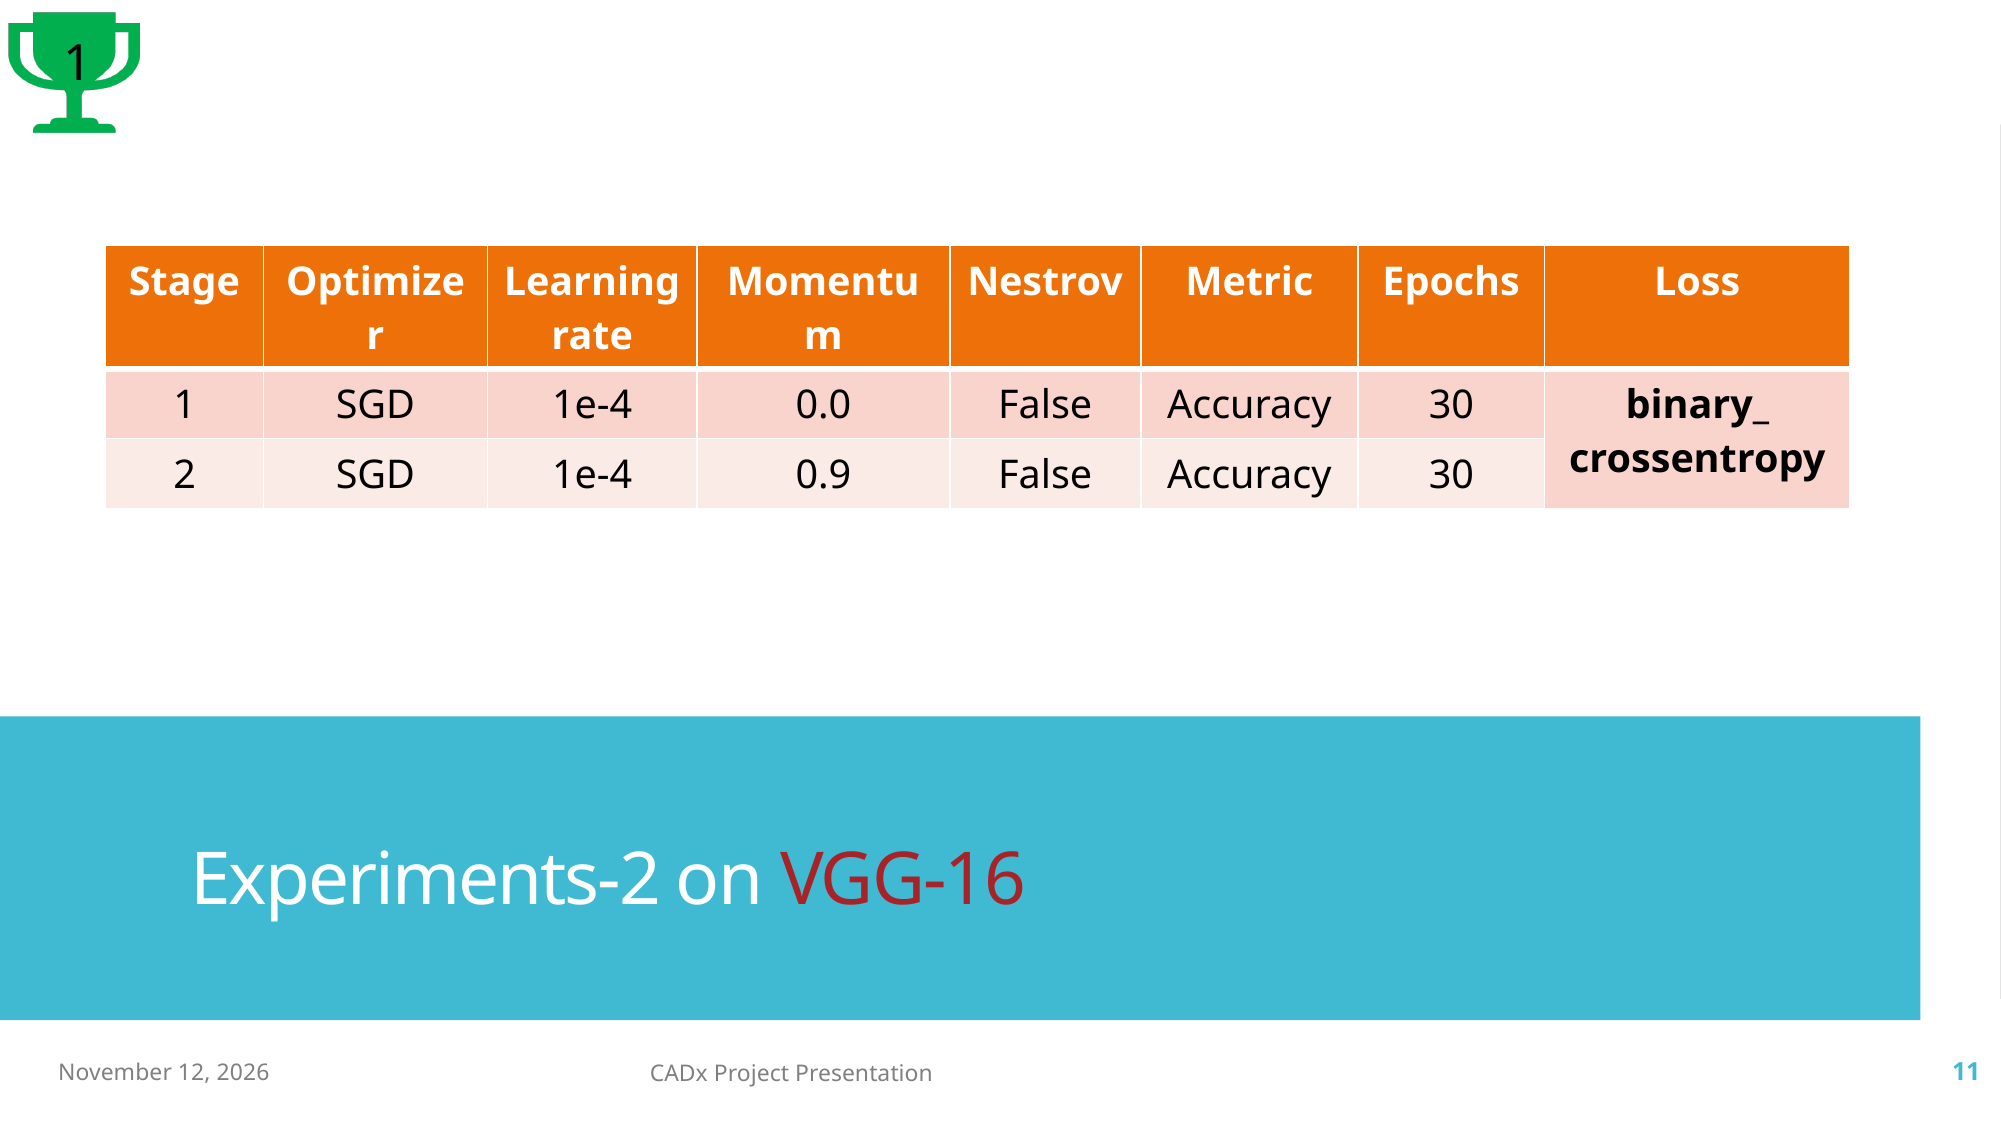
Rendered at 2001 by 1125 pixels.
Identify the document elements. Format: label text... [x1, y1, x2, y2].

table_cell Accuracy [1142, 372, 1357, 438]
table_cell 1 [106, 372, 263, 438]
text_box [0, 0, 2000, 1125]
table_cell 1e-4 [488, 372, 696, 438]
table_header Metric [1142, 246, 1357, 366]
table_header Loss [1545, 246, 1849, 366]
table_cell SGD [264, 372, 487, 438]
table_header Epochs [1359, 246, 1544, 366]
table_cell Accuracy [1142, 439, 1357, 508]
slide_number 11 [1744, 1042, 1996, 1103]
table_cell 0.0 [698, 372, 949, 438]
footer CADx Project Presentation [634, 1042, 1605, 1103]
table_cell SGD [264, 439, 487, 508]
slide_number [43, 1042, 493, 1103]
table_header Stage [106, 246, 263, 366]
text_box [0, 0, 164, 146]
text_box [0, 716, 1921, 1021]
table_cell binary_ crossentropy [1545, 372, 1849, 508]
table_header Optimizer [264, 246, 487, 366]
table_header Momentum [698, 246, 949, 366]
table_header Nestrov [951, 246, 1140, 366]
table_header Learning rate [488, 246, 696, 366]
table_cell 30 [1359, 372, 1544, 438]
table_cell 30 [1359, 439, 1544, 508]
table_cell 0.9 [698, 439, 949, 508]
table_cell False [951, 439, 1140, 508]
table_cell 2 [106, 439, 263, 508]
title Experiments-2 on VGG-16 [175, 753, 1851, 928]
table_cell 1e-4 [488, 439, 696, 508]
table_cell False [951, 372, 1140, 438]
